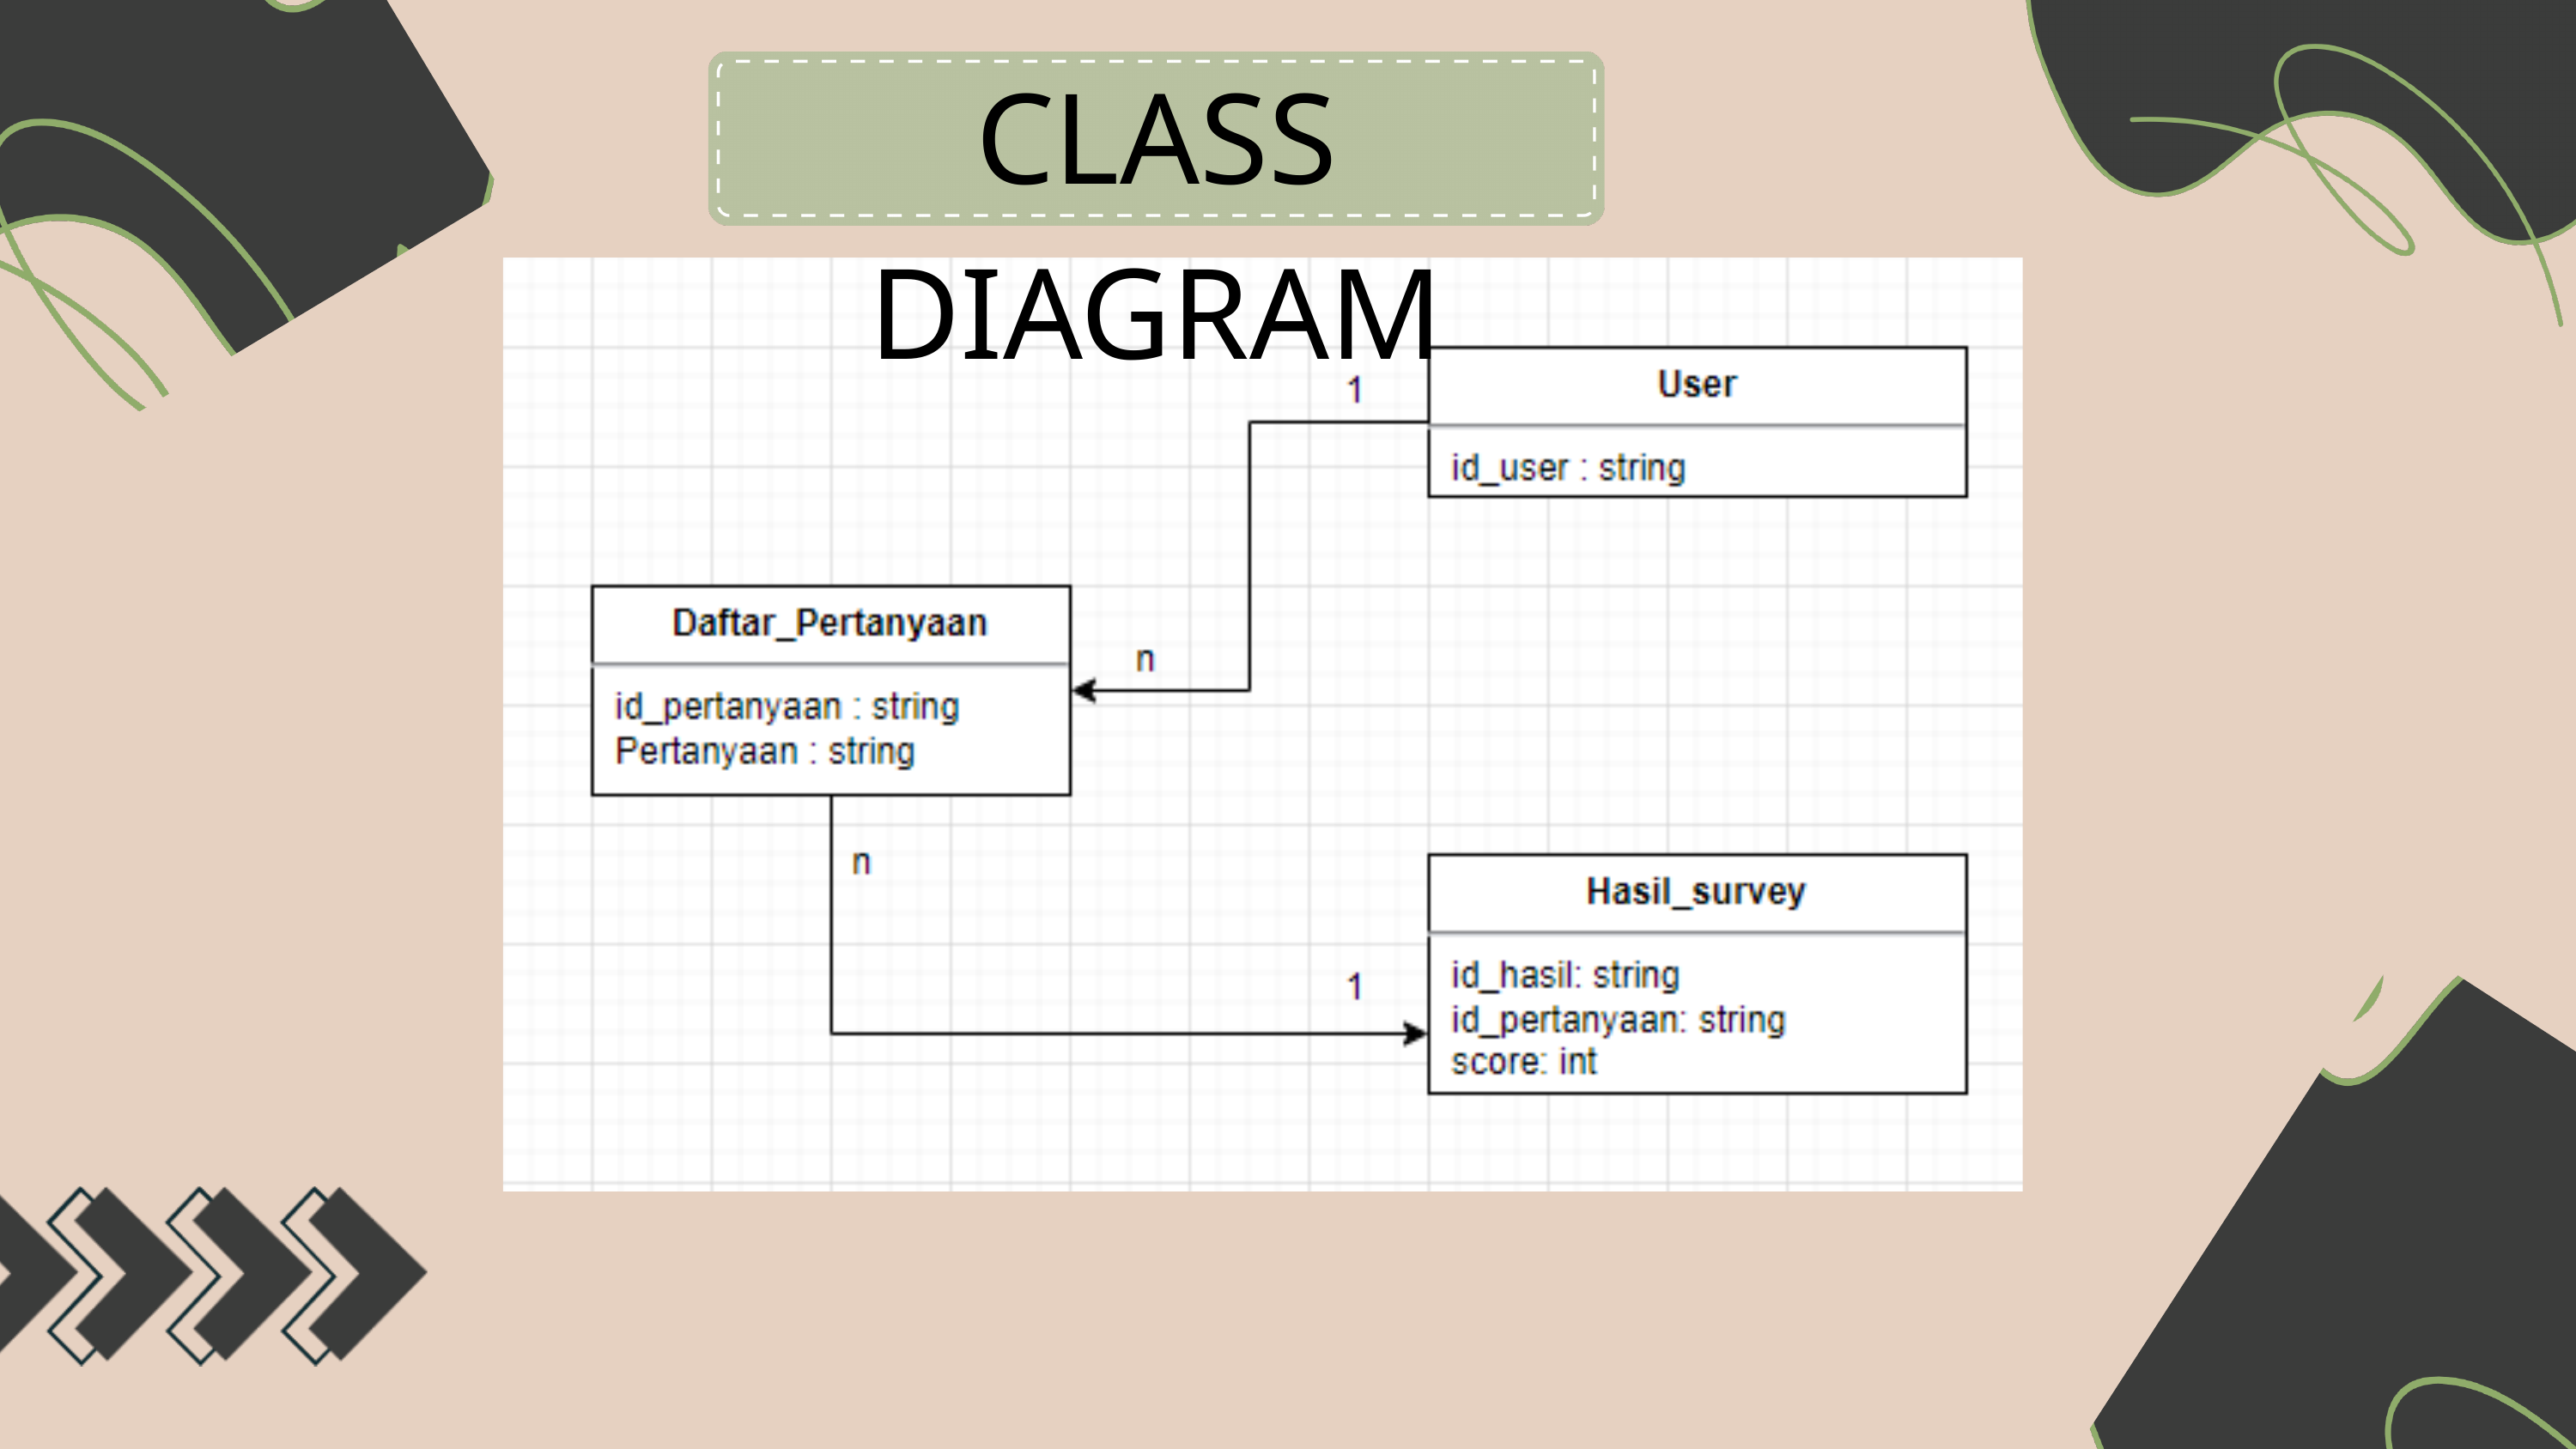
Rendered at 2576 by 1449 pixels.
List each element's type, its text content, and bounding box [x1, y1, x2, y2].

text_box [2076, 941, 2576, 1449]
text_box [1601, 52, 1605, 226]
text_box [0, 1186, 429, 1367]
text_box CLASS DIAGRAM [712, 33, 1601, 385]
text_box [502, 258, 2023, 1191]
text_box [708, 52, 712, 226]
text_box [2022, 0, 2576, 328]
text_box [0, 0, 503, 495]
